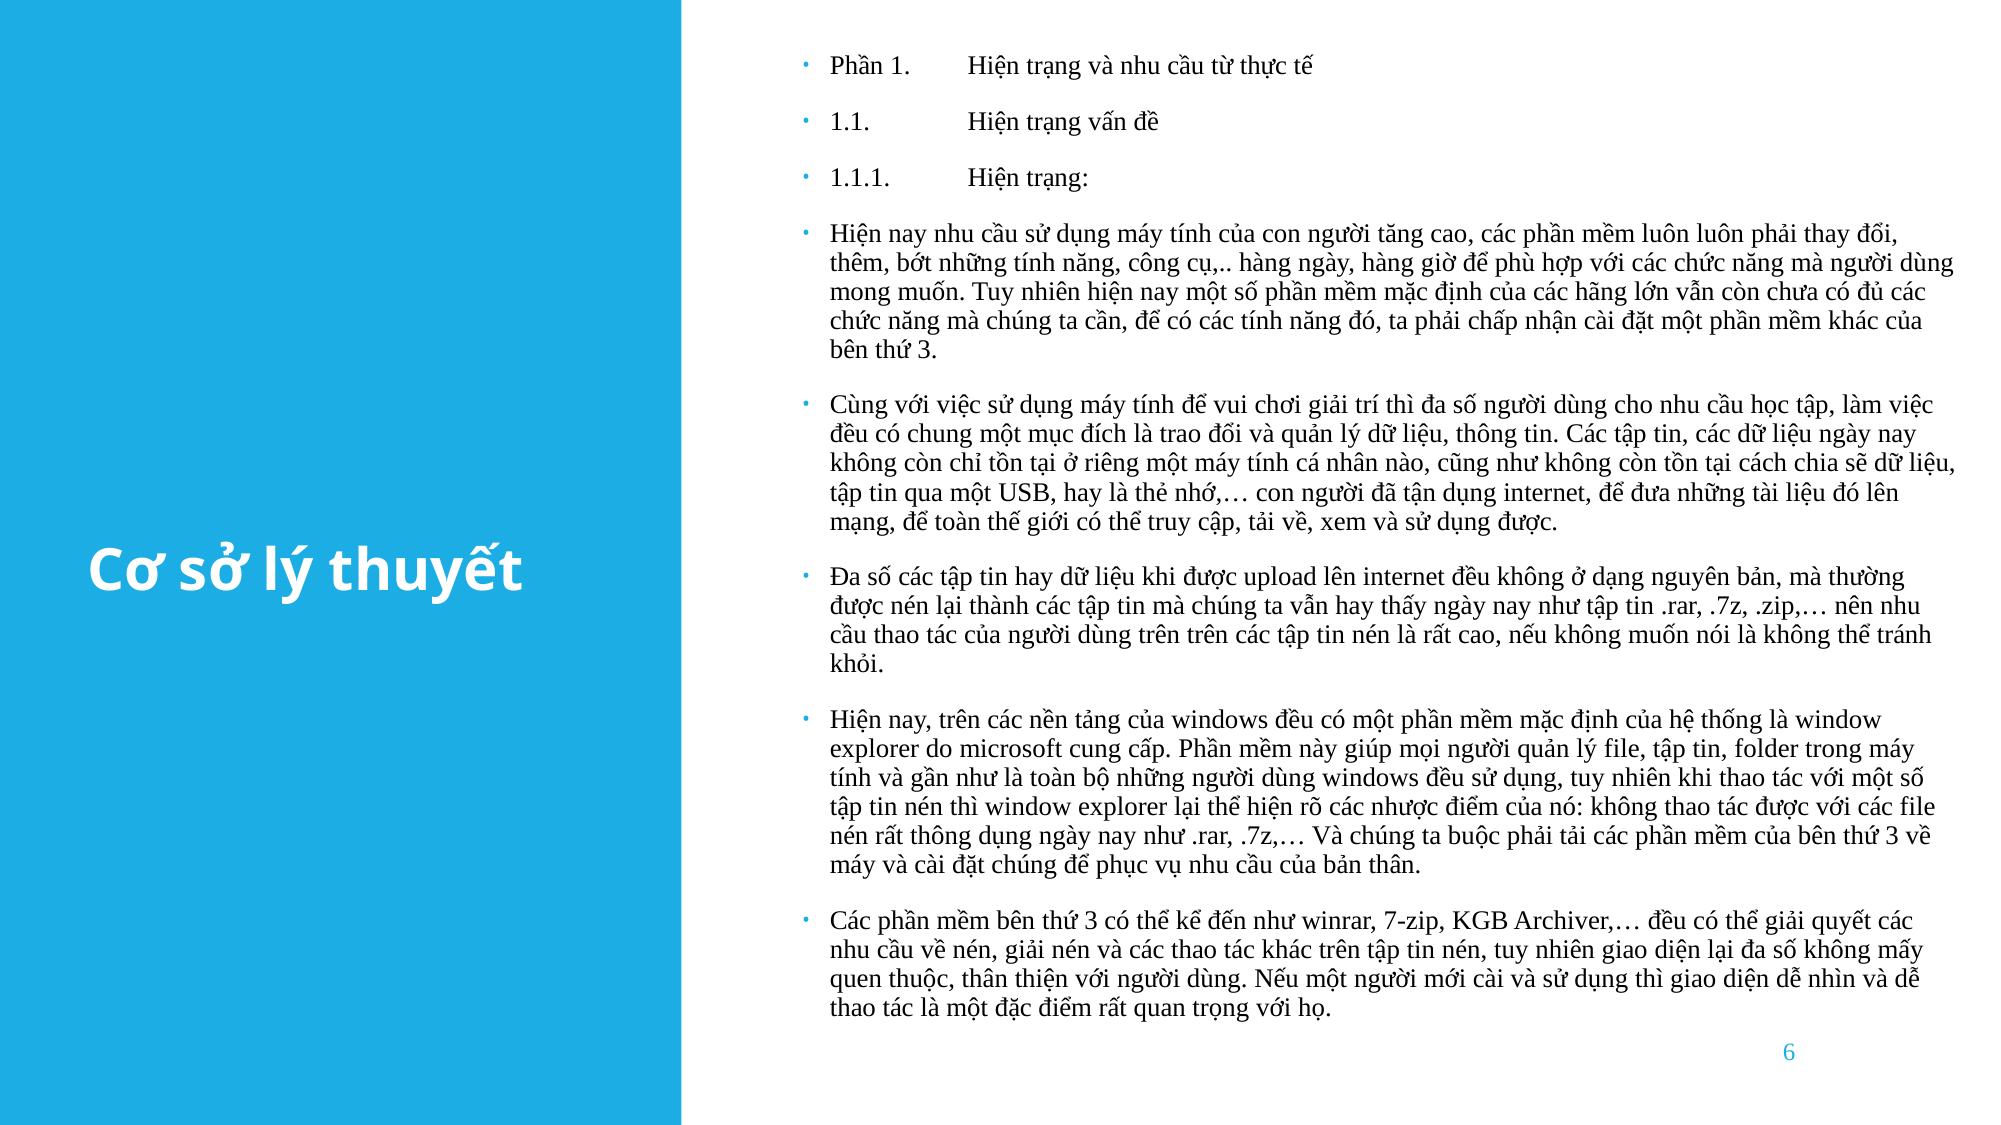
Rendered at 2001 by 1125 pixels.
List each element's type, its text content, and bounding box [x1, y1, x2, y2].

title Cơ sở lý thuyết [72, 143, 610, 1000]
text_box [0, 0, 683, 1125]
list Phần 1. Hiện trạng và nhu cầu từ thực tế 1.1. Hiện trạng vấn đề 1.1.1. Hiện trạng: Hiện nay nhu cầu sử dụng máy tính của con người tăng cao, các phần mềm luôn luôn phải thay đổi, thêm, bớt những tính năng, công cụ,.. hàng ngày, hàng giờ để phù hợp với các chức năng mà người dùng mong muốn. Tuy nhiên hiện nay một số phần mềm mặc định của các hãng lớn vẫn còn chưa có đủ các chức năng mà chúng ta cần, để có các tính năng đó, ta phải chấp nhận cài đặt một phần mềm khác của bên thứ 3. Cùng với việc sử dụng máy tính để vui chơi giải trí thì đa số người dùng cho nhu cầu học tập, làm việc đều có chung một mục đích là trao đổi và quản lý dữ liệu, thông tin. Các tập tin, các dữ liệu ngày nay không còn chỉ tồn tại ở riêng một máy tính cá nhân nào, cũng như không còn tồn tại cách chia sẽ dữ liệu, tập tin qua một USB, hay là thẻ nhớ,… con người đã tận dụng internet, để đưa những tài liệu đó lên mạng, để toàn thế giới có thể truy cập, tải về, xem và sử dụng được. Đa số các tập tin hay dữ liệu khi được upload lên internet đều không ở dạng nguyên bản, mà thường được nén lại thành các tập tin mà chúng ta vẫn hay thấy ngày nay như tập tin .rar, .7z, .zip,… nên nhu cầu thao tác của người dùng trên trên các tập tin nén là rất cao, nếu không muốn nói là không thể tránh khỏi. Hiện nay, trên các nền tảng của windows đều có một phần mềm mặc định của hệ thống là window explorer do microsoft cung cấp. Phần mềm này giúp mọi người quản lý file, tập tin, folder trong máy tính và gần như là toàn bộ những người dùng windows đều sử dụng, tuy nhiên khi thao tác với một số tập tin nén thì window explorer lại thể hiện rõ các nhược điểm của nó: không thao tác được với các file nén rất thông dụng ngày nay như .rar, .7z,… Và chúng ta buộc phải tải các phần mềm của bên thứ 3 về máy và cài đặt chúng để phục vụ nhu cầu của bản thân. Các phần mềm bên thứ 3 có thể kể đến như winrar, 7-zip, KGB Archiver,… đều có thể giải quyết các nhu cầu về nén, giải nén và các thao tác khác trên tập tin nén, tuy nhiên giao diện lại đa số không mấy quen thuộc, thân thiện với người dùng. Nếu một người mới cài và sử dụng thì giao diện dễ nhìn và dễ thao tác là một đặc điểm rất quan trọng với họ. [780, 44, 1976, 1038]
slide_number 6 [1635, 1020, 1811, 1081]
text_box [683, 0, 2000, 1125]
